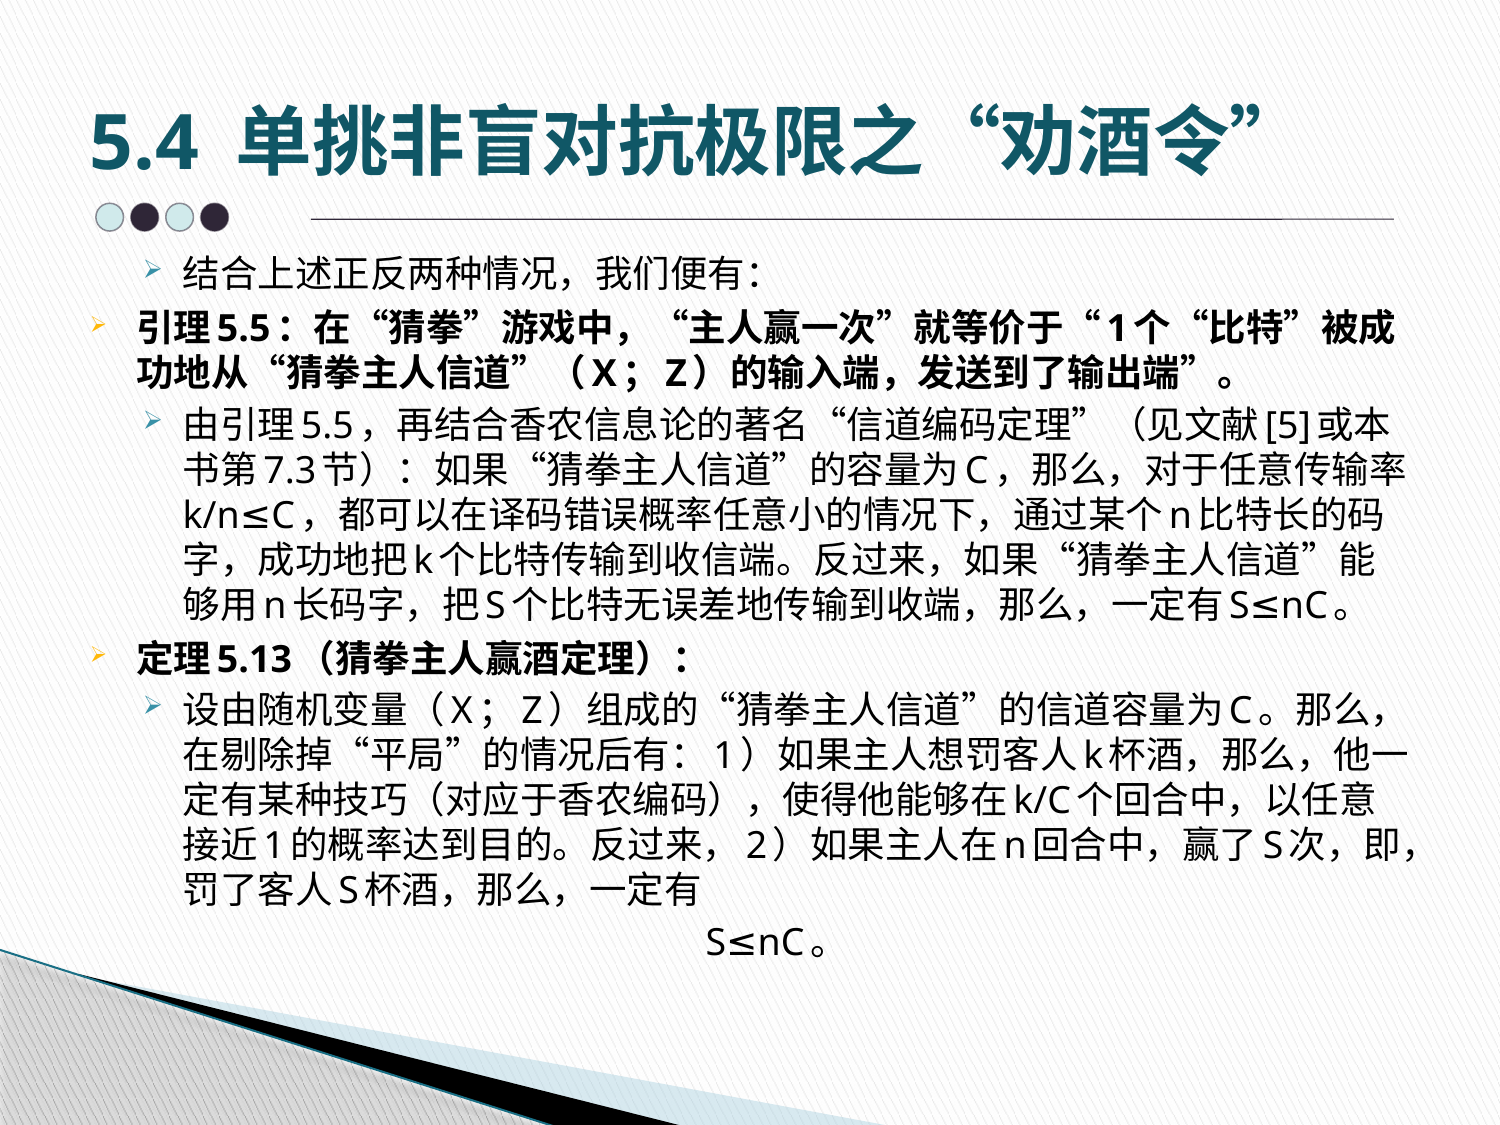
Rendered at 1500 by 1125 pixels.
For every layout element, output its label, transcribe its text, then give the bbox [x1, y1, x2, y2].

list 结合上述正反两种情况，我们便有： 引理5.5：在“猜拳”游戏中，“主人赢一次”就等价于“1个“比特”被成功地从“猜拳主人信道”（X；Z）的输入端，发送到了输出端”。 由引理5.5，再结合香农信息论的著名“信道编码定理”（见文献[5]或本书第7.3节）：如果“猜拳主人信道”的容量为C，那么，对于任意传输率k/n≤C，都可以在译码错误概率任意小的情况下，通过某个n比特长的码字，成功地把k个比特传输到收信端。反过来，如果“猜拳主人信道”能够用n长码字，把S个比特无误差地传输到收端，那么，一定有S≤nC。 定理5.13（猜拳主人赢酒定理）： 设由随机变量（X；Z）组成的“猜拳主人信道”的信道容量为C。那么，在剔除掉“平局”的情况后有：1）如果主人想罚客人k杯酒，那么，他一定有某种技巧（对应于香农编码），使得他能够在k/C个回合中，以任意接近1的概率达到目的。反过来，2）如果主人在n回合中，赢了S次，即，罚了客人S杯酒，那么，一定有 S≤nC。 [75, 243, 1425, 1028]
title 5.4 单挑非盲对抗极限之“劝酒令” [75, 45, 1425, 233]
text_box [95, 203, 229, 232]
